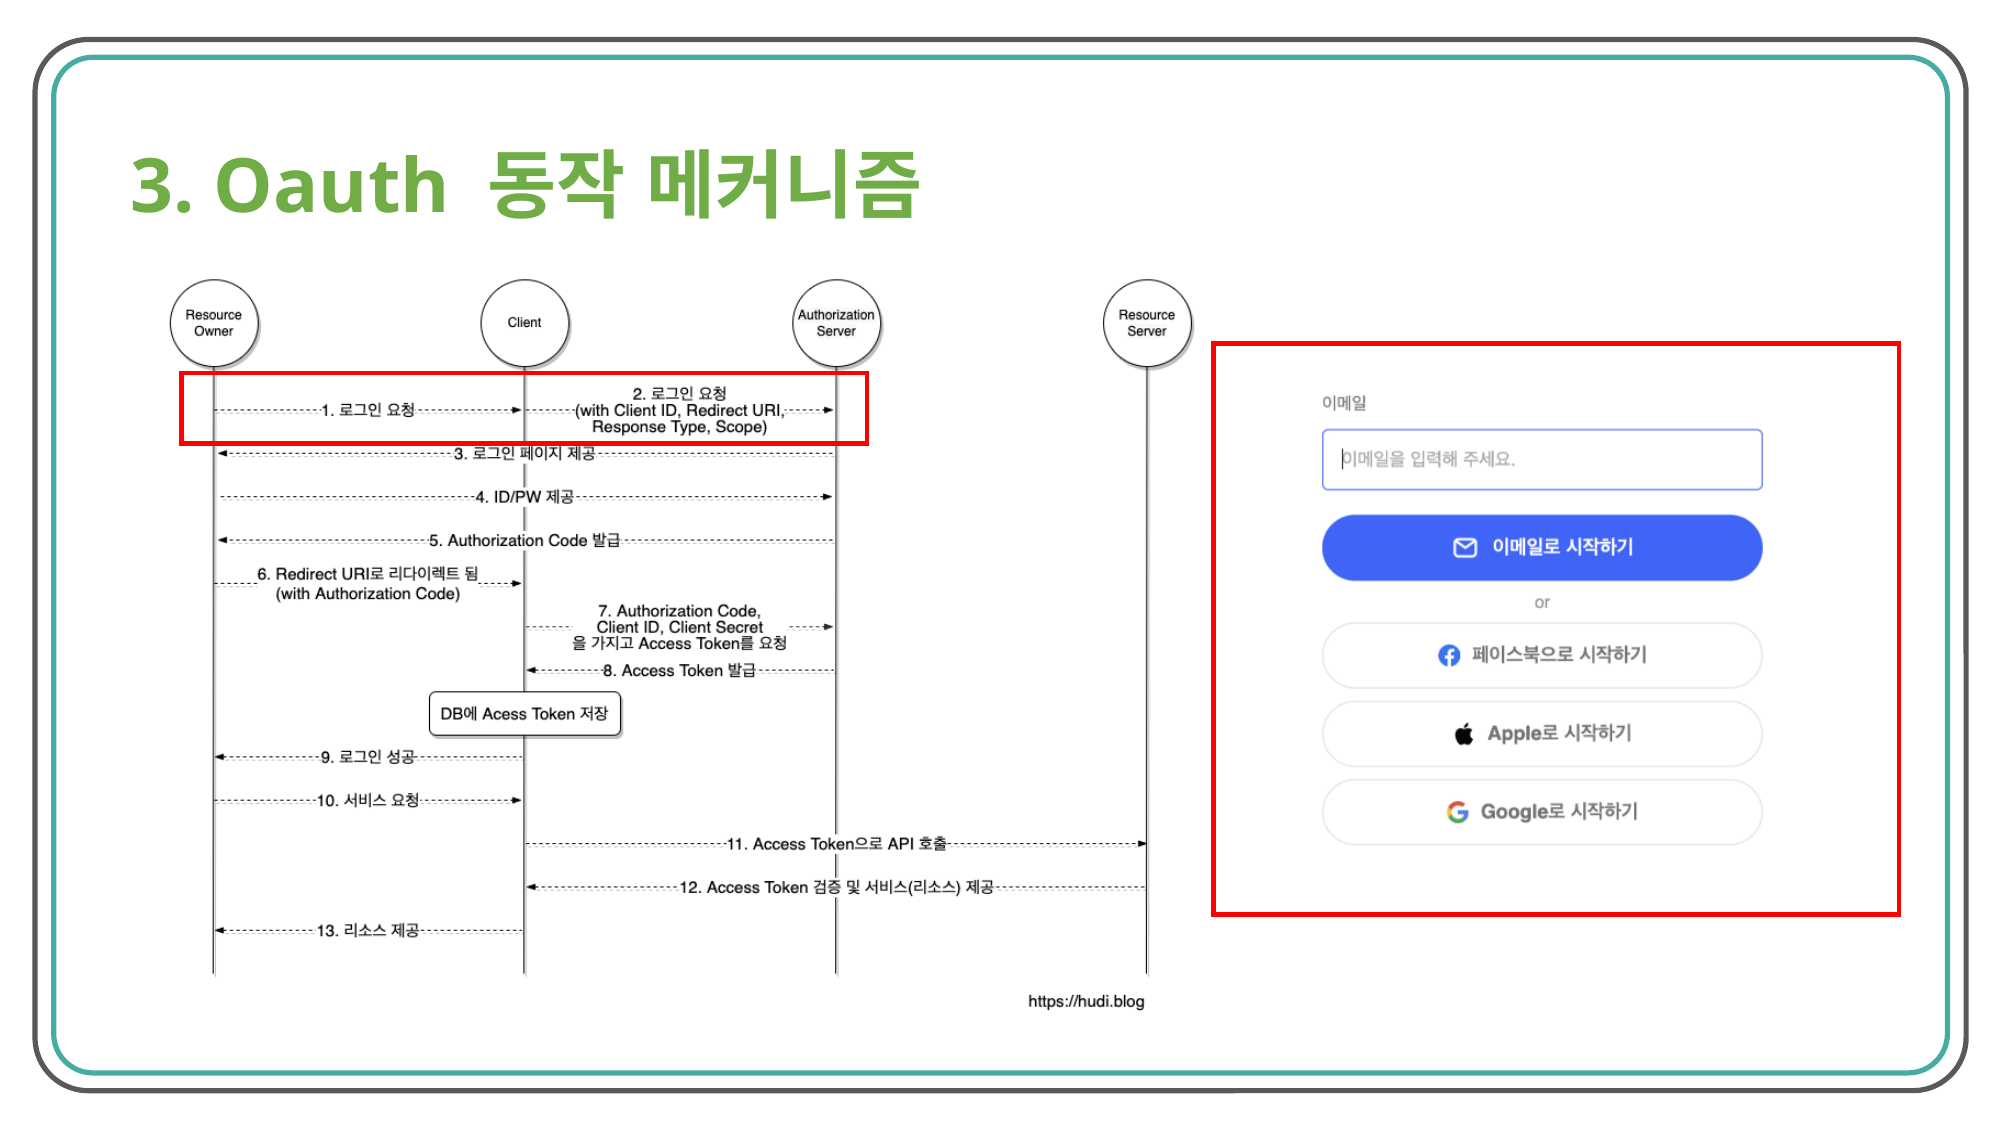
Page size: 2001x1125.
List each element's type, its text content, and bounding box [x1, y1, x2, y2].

picture [1269, 373, 1844, 859]
picture [115, 236, 1214, 1061]
text_box [33, 38, 1968, 1092]
text_box [1214, 342, 1900, 916]
text_box 3. Oauth 동작 메커니즘 [115, 130, 1654, 236]
